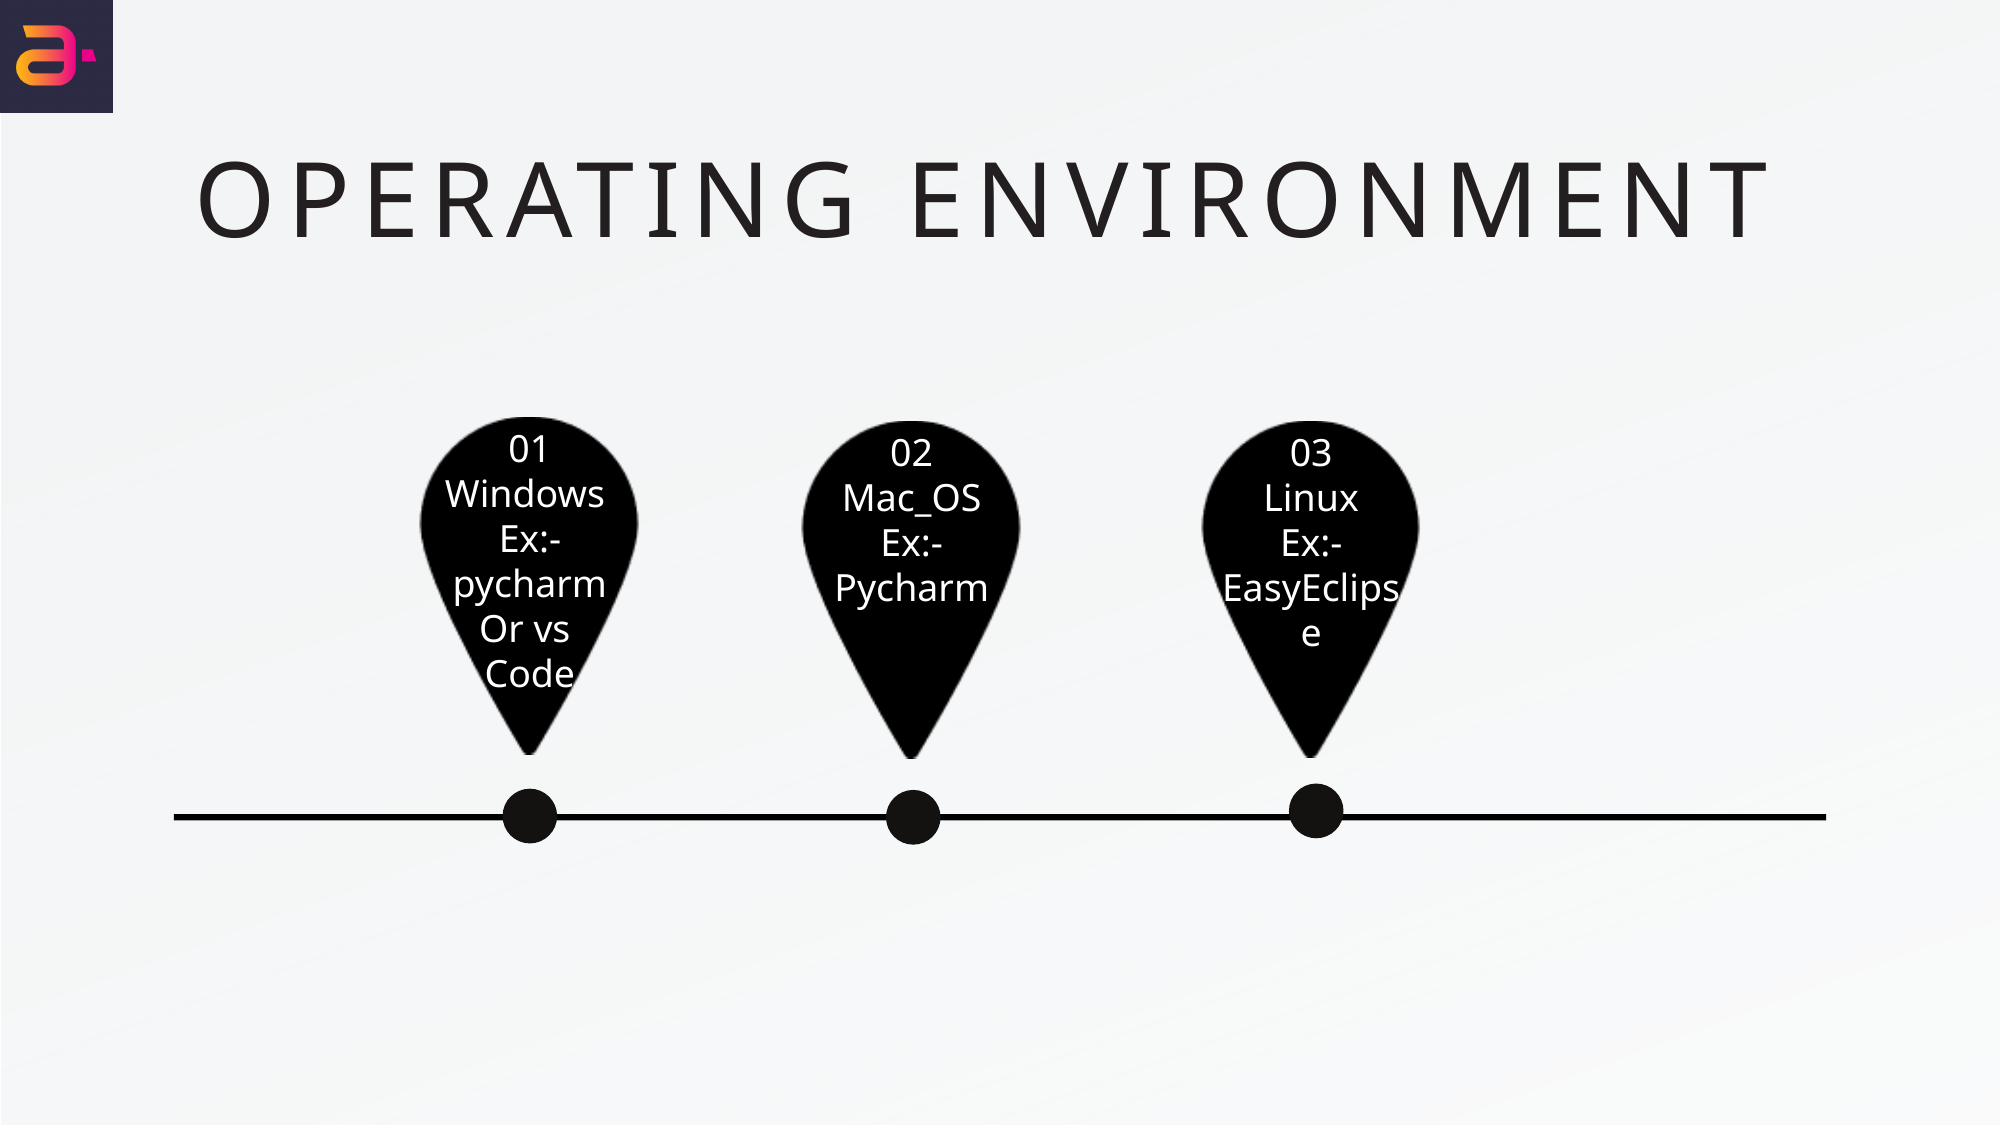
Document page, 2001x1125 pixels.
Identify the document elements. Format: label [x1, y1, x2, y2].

text_box [1288, 783, 1344, 839]
picture [0, 0, 2001, 1125]
text_box [502, 788, 558, 844]
text_box [885, 789, 941, 845]
